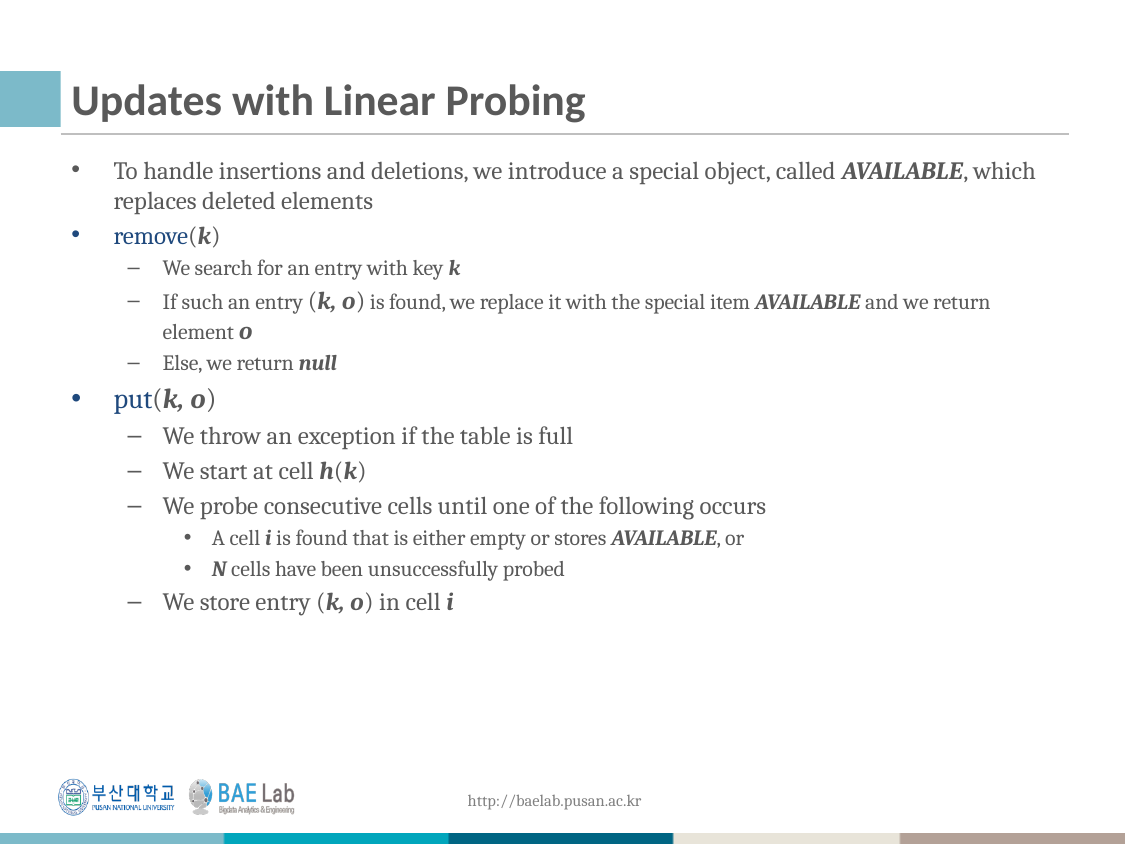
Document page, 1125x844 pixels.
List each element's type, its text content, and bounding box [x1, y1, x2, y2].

title Updates with Linear Probing [56, 71, 1069, 125]
picture [186, 776, 300, 816]
list To handle insertions and deletions, we introduce a special object, called AVAILABLE, which replaces deleted elements remove(k) We search for an entry with key k If such an entry (k, o) is found, we replace it with the special item AVAILABLE and we return element o Else, we return null put(k, o) We throw an exception if the table is full We start at cell h(k) We probe consecutive cells until one of the following occurs A cell i is found that is either empty or stores AVAILABLE, or N cells have been unsuccessfully probed We store entry (k, o) in cell i [56, 146, 1069, 754]
picture [0, 833, 448, 844]
picture [673, 833, 1125, 844]
picture [55, 775, 175, 819]
